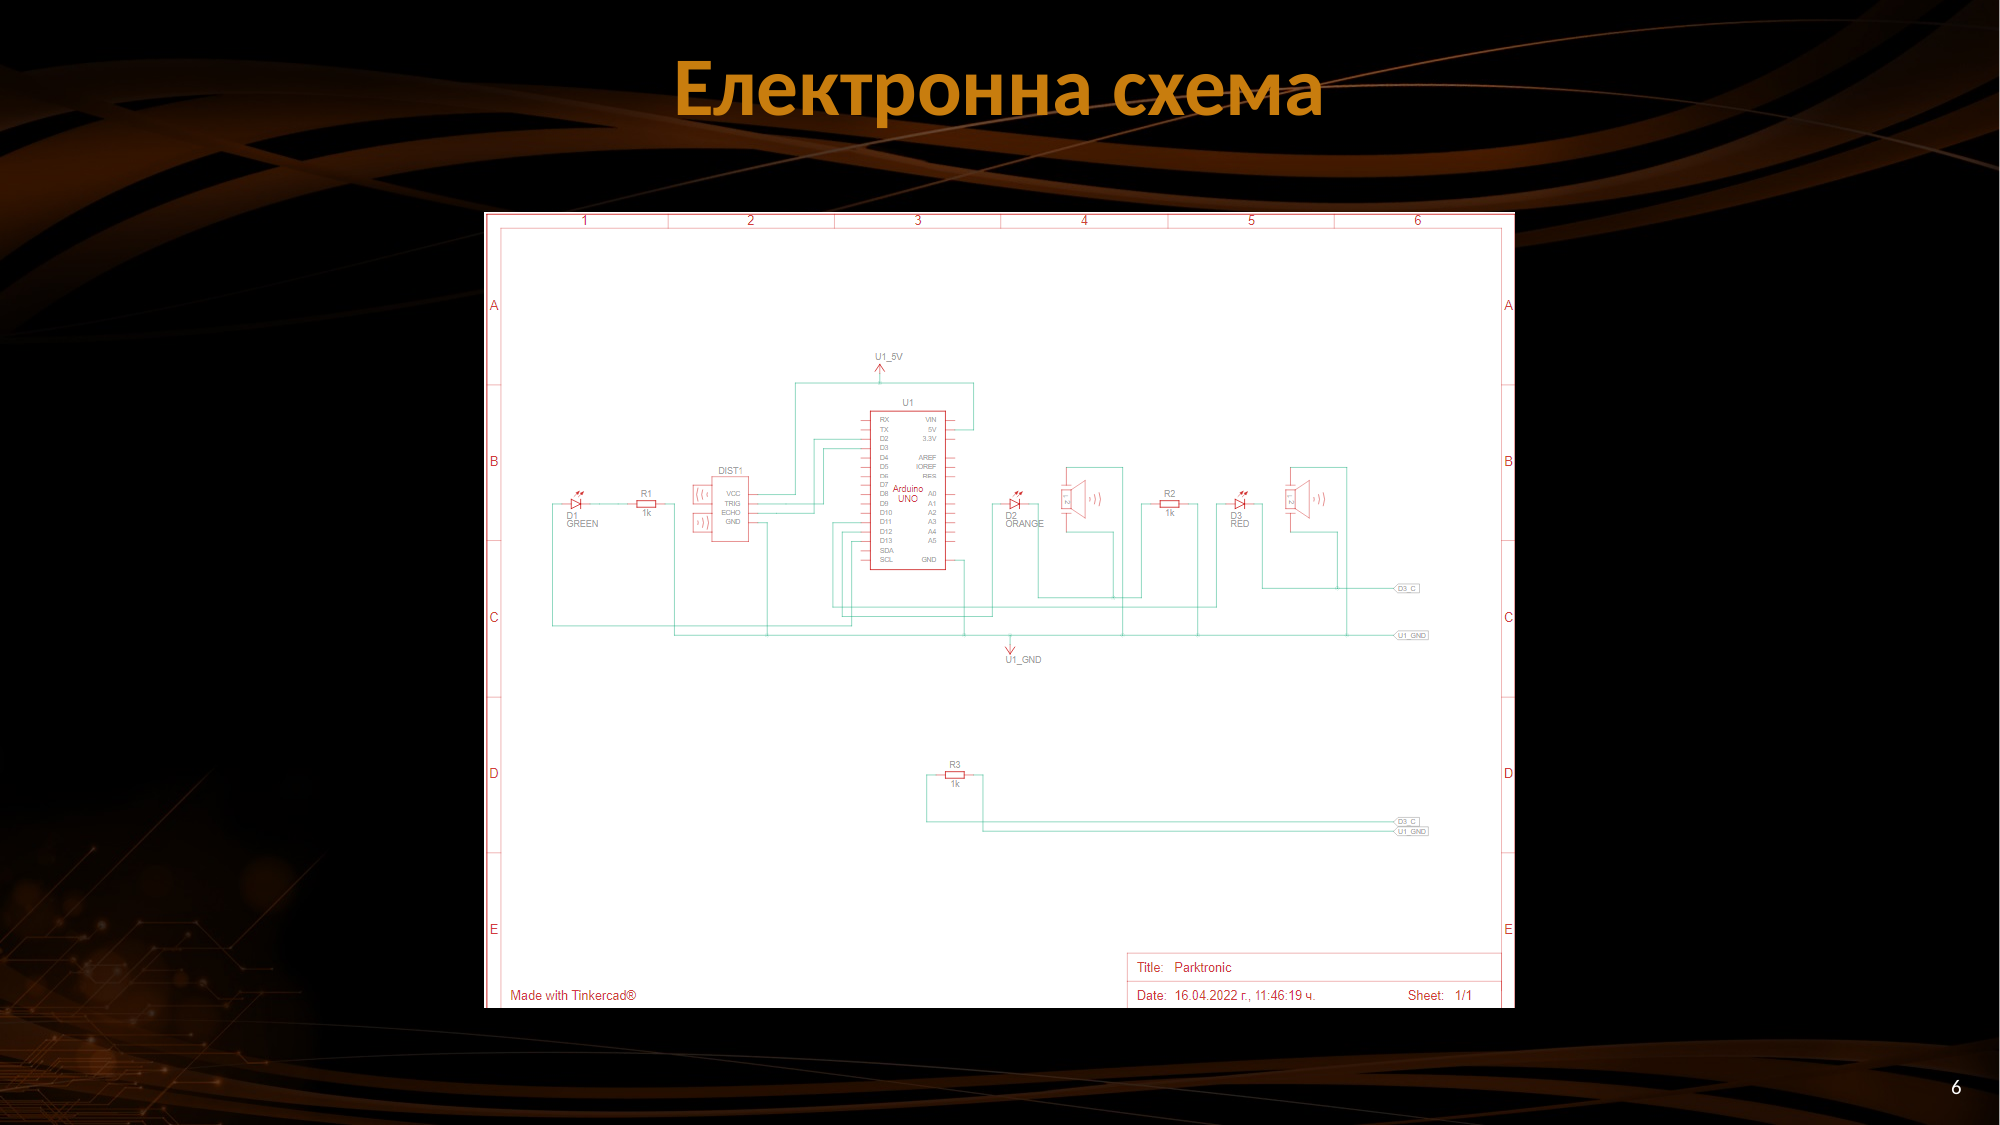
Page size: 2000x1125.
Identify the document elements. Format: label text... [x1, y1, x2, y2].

slide_number 6 [1897, 1070, 1968, 1103]
picture [0, 0, 2000, 1125]
text_box Електронна схема [587, 24, 1413, 140]
